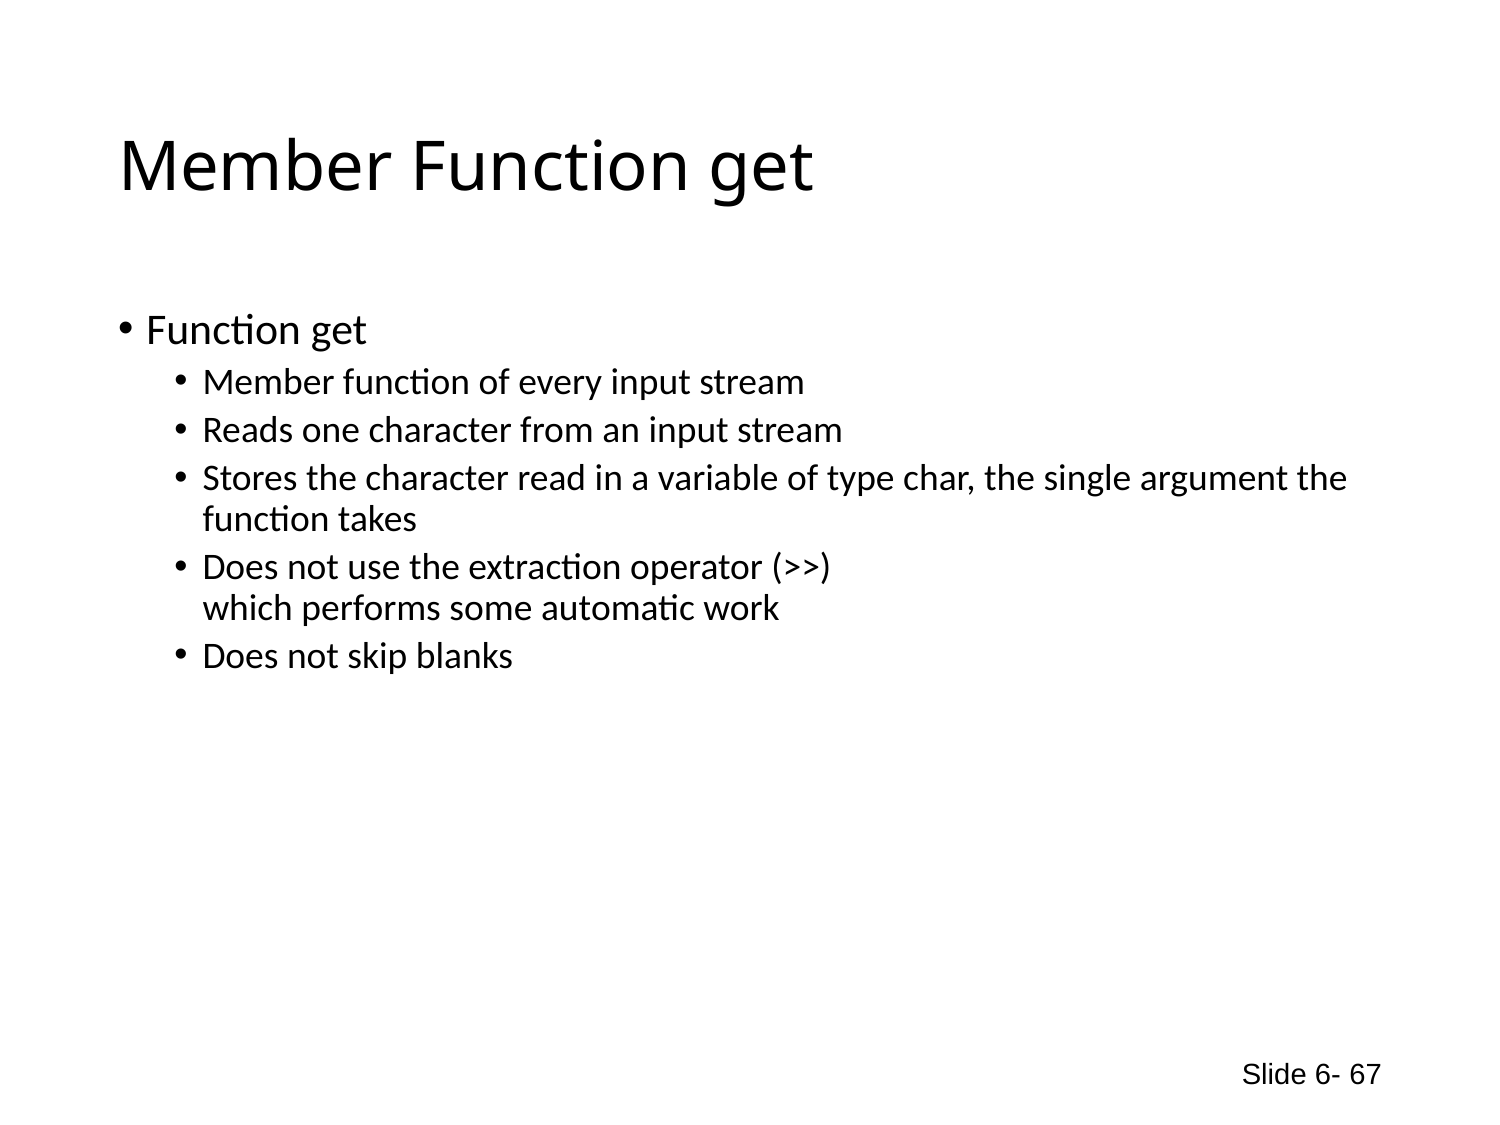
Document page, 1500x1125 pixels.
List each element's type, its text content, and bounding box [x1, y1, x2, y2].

title Member Function get [103, 59, 1397, 278]
list Function get Member function of every input stream Reads one character from an input stream Stores the character read in a variable of type char, the single argument the function takes Does not use the extraction operator (>>) which performs some automatic work Does not skip blanks [103, 299, 1397, 713]
slide_number Slide 6- 67 [1059, 1042, 1397, 1103]
